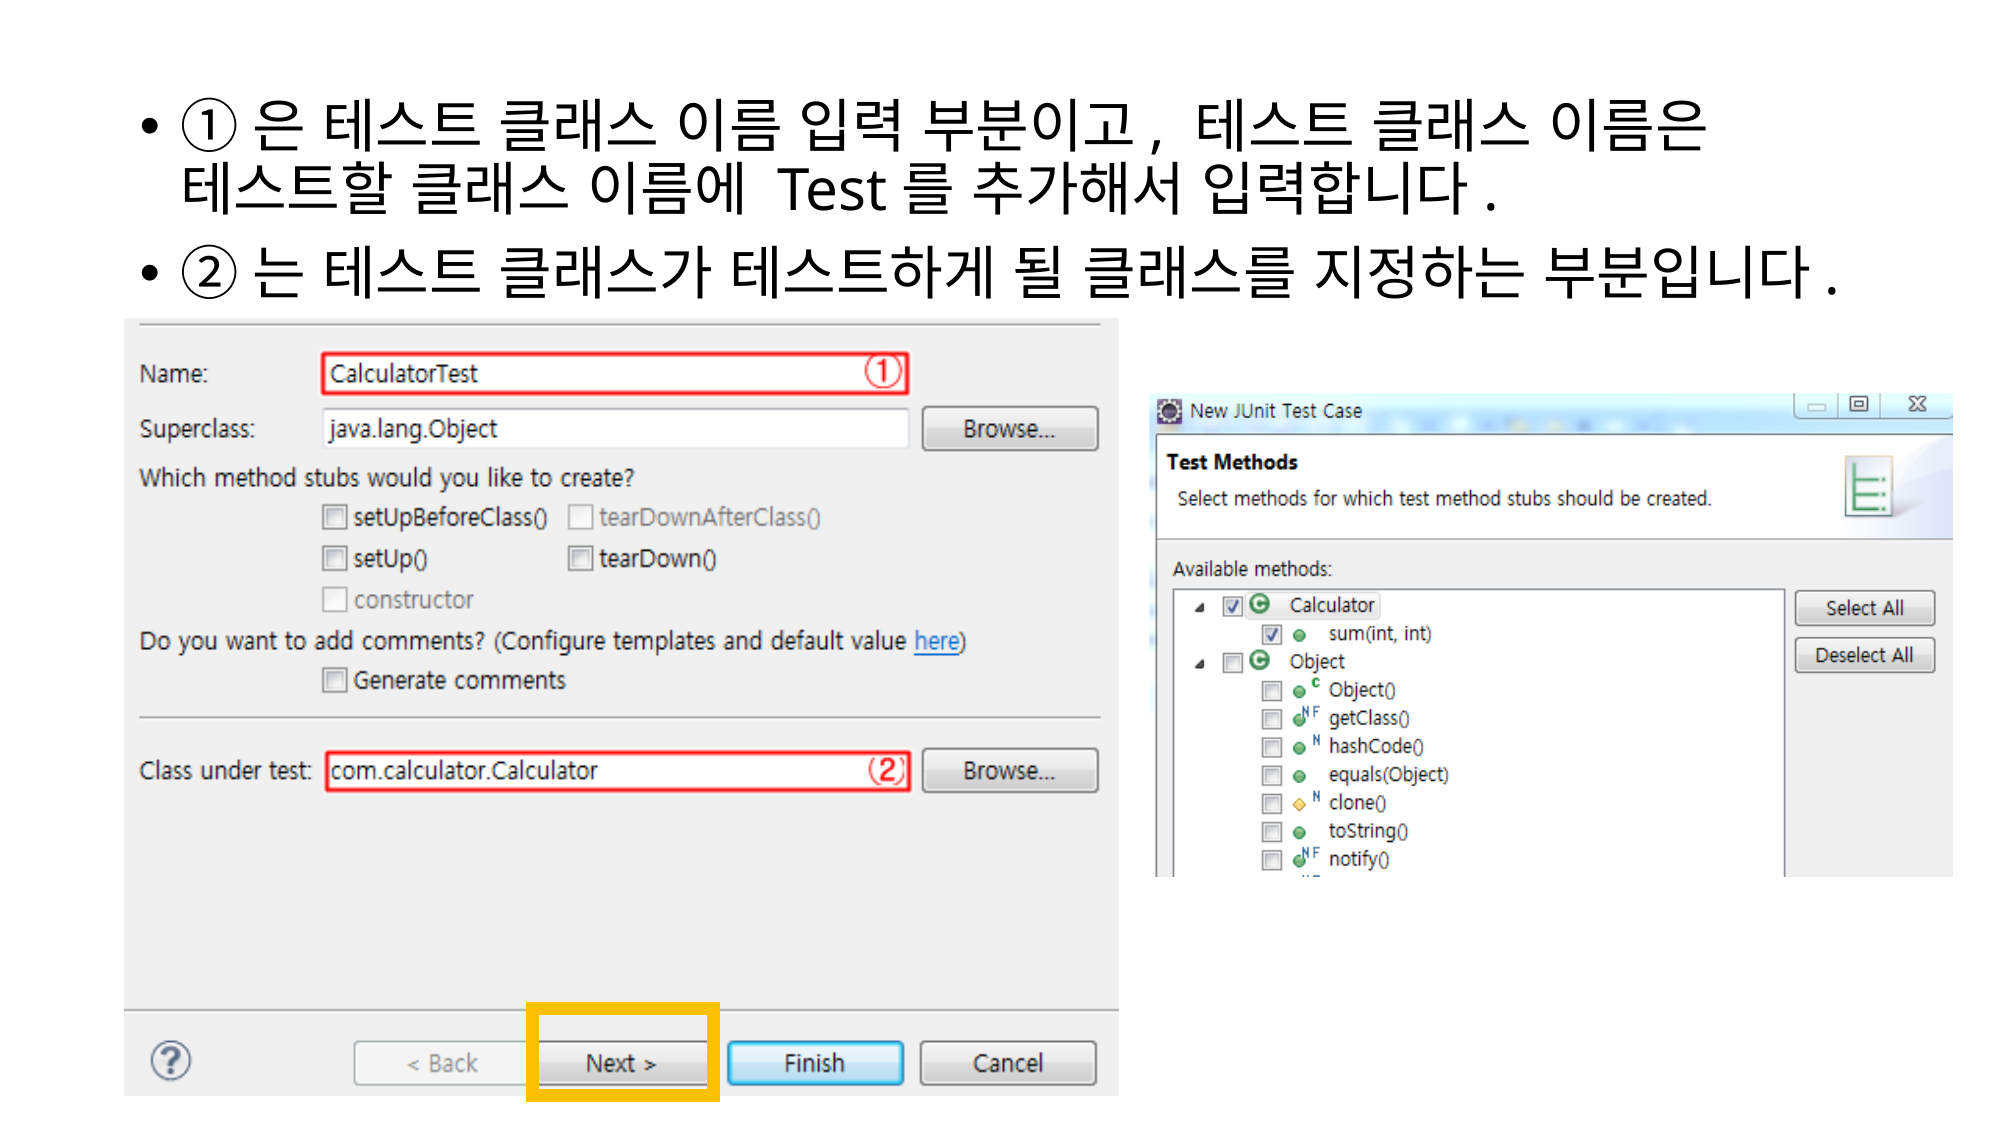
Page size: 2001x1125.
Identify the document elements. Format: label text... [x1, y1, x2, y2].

list ①은 테스트 클래스 이름 입력 부분이고, 테스트 클래스 이름은 테스트할 클래스 이름에 Test를 추가해서 입력합니다. ②는 테스트 클래스가 테스트하게 될 클래스를 지정하는 부분입니다. [124, 90, 1850, 319]
picture [1148, 393, 1953, 877]
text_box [124, 318, 1119, 1096]
